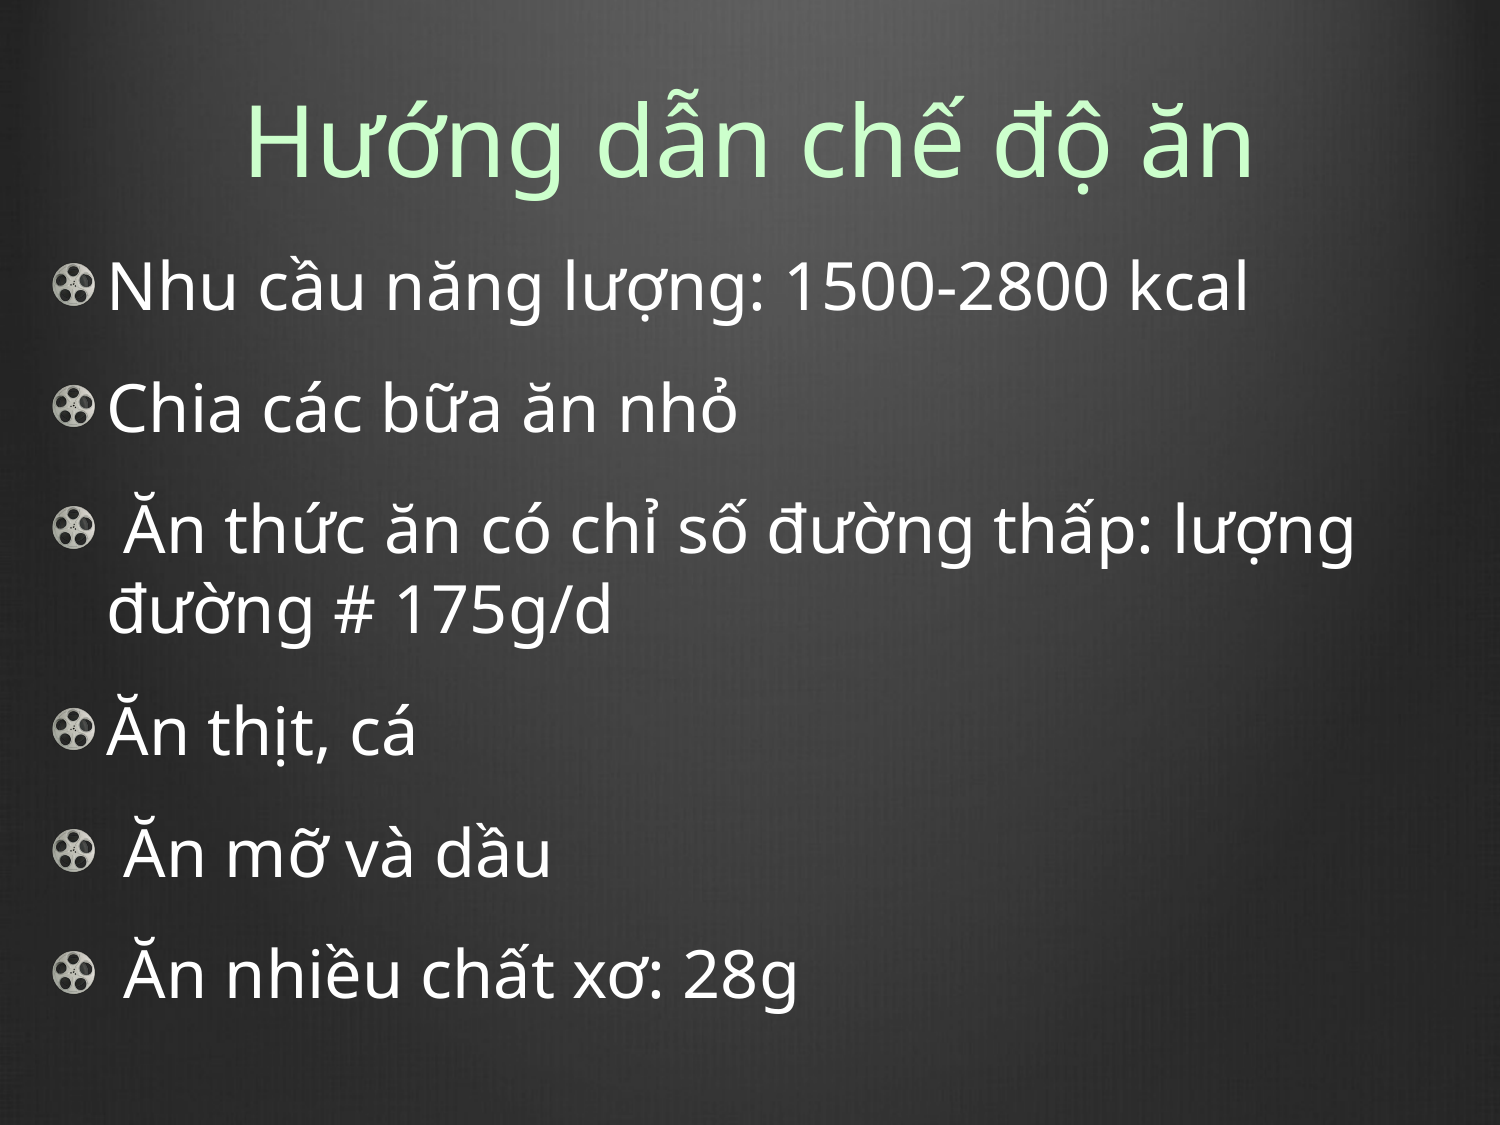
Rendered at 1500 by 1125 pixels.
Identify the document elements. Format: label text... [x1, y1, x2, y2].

picture [50, 705, 97, 752]
list Nhu cầu năng lượng: 1500-2800 kcal Chia các bữa ăn nhỏ Ăn thức ăn có chỉ số đường thấp: lượng đường # 175g/d Ăn thịt, cá Ăn mỡ và dầu Ăn nhiều chất xơ: 28g [35, 236, 1459, 1005]
title Hướng dẫn chế độ ăn [112, 19, 1388, 236]
picture [50, 826, 97, 874]
picture [50, 382, 97, 429]
picture [50, 948, 97, 996]
picture [50, 260, 97, 308]
picture [50, 503, 97, 551]
